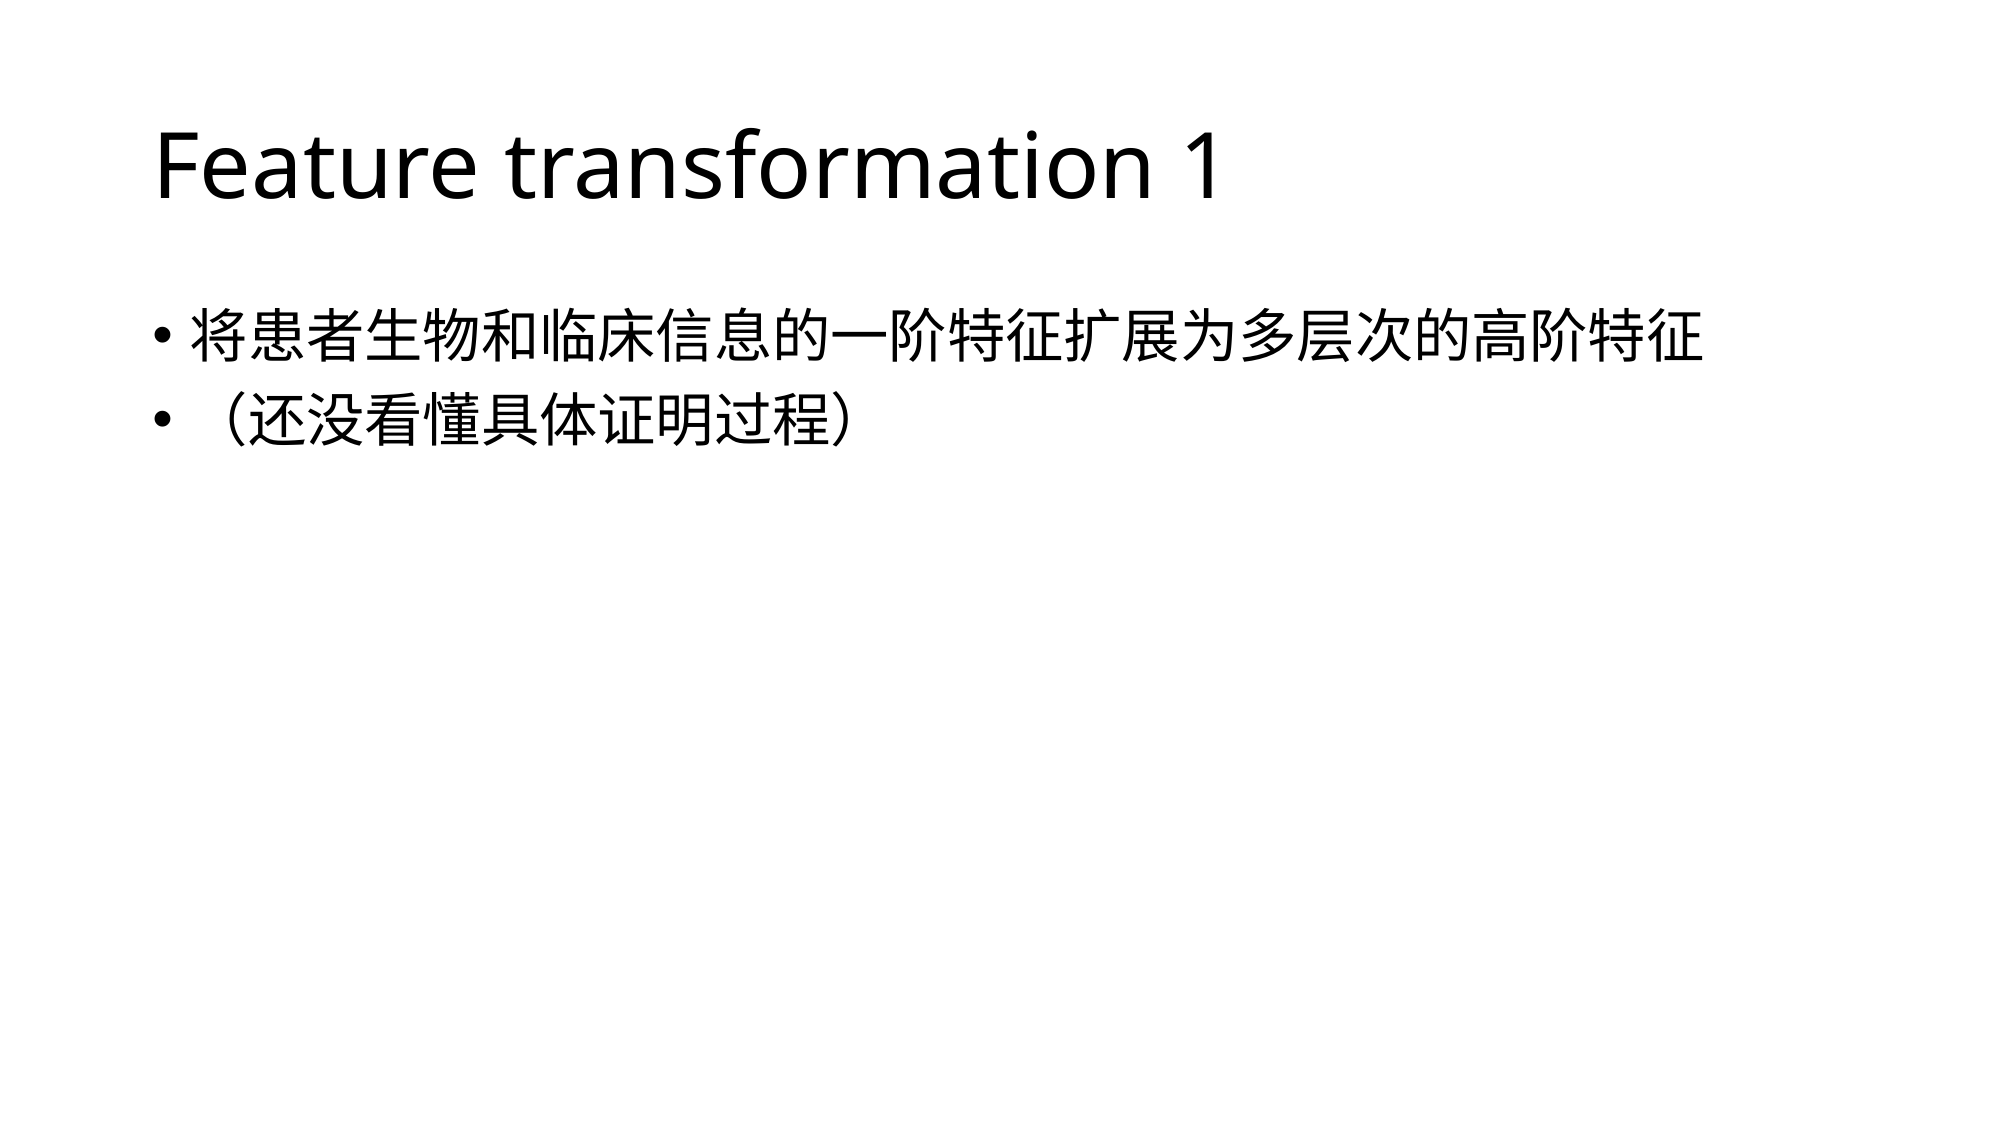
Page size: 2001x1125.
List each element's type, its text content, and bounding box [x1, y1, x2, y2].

list 将患者生物和临床信息的一阶特征扩展为多层次的高阶特征 （还没看懂具体证明过程） [137, 299, 1863, 1014]
title Feature transformation 1 [137, 59, 1863, 278]
